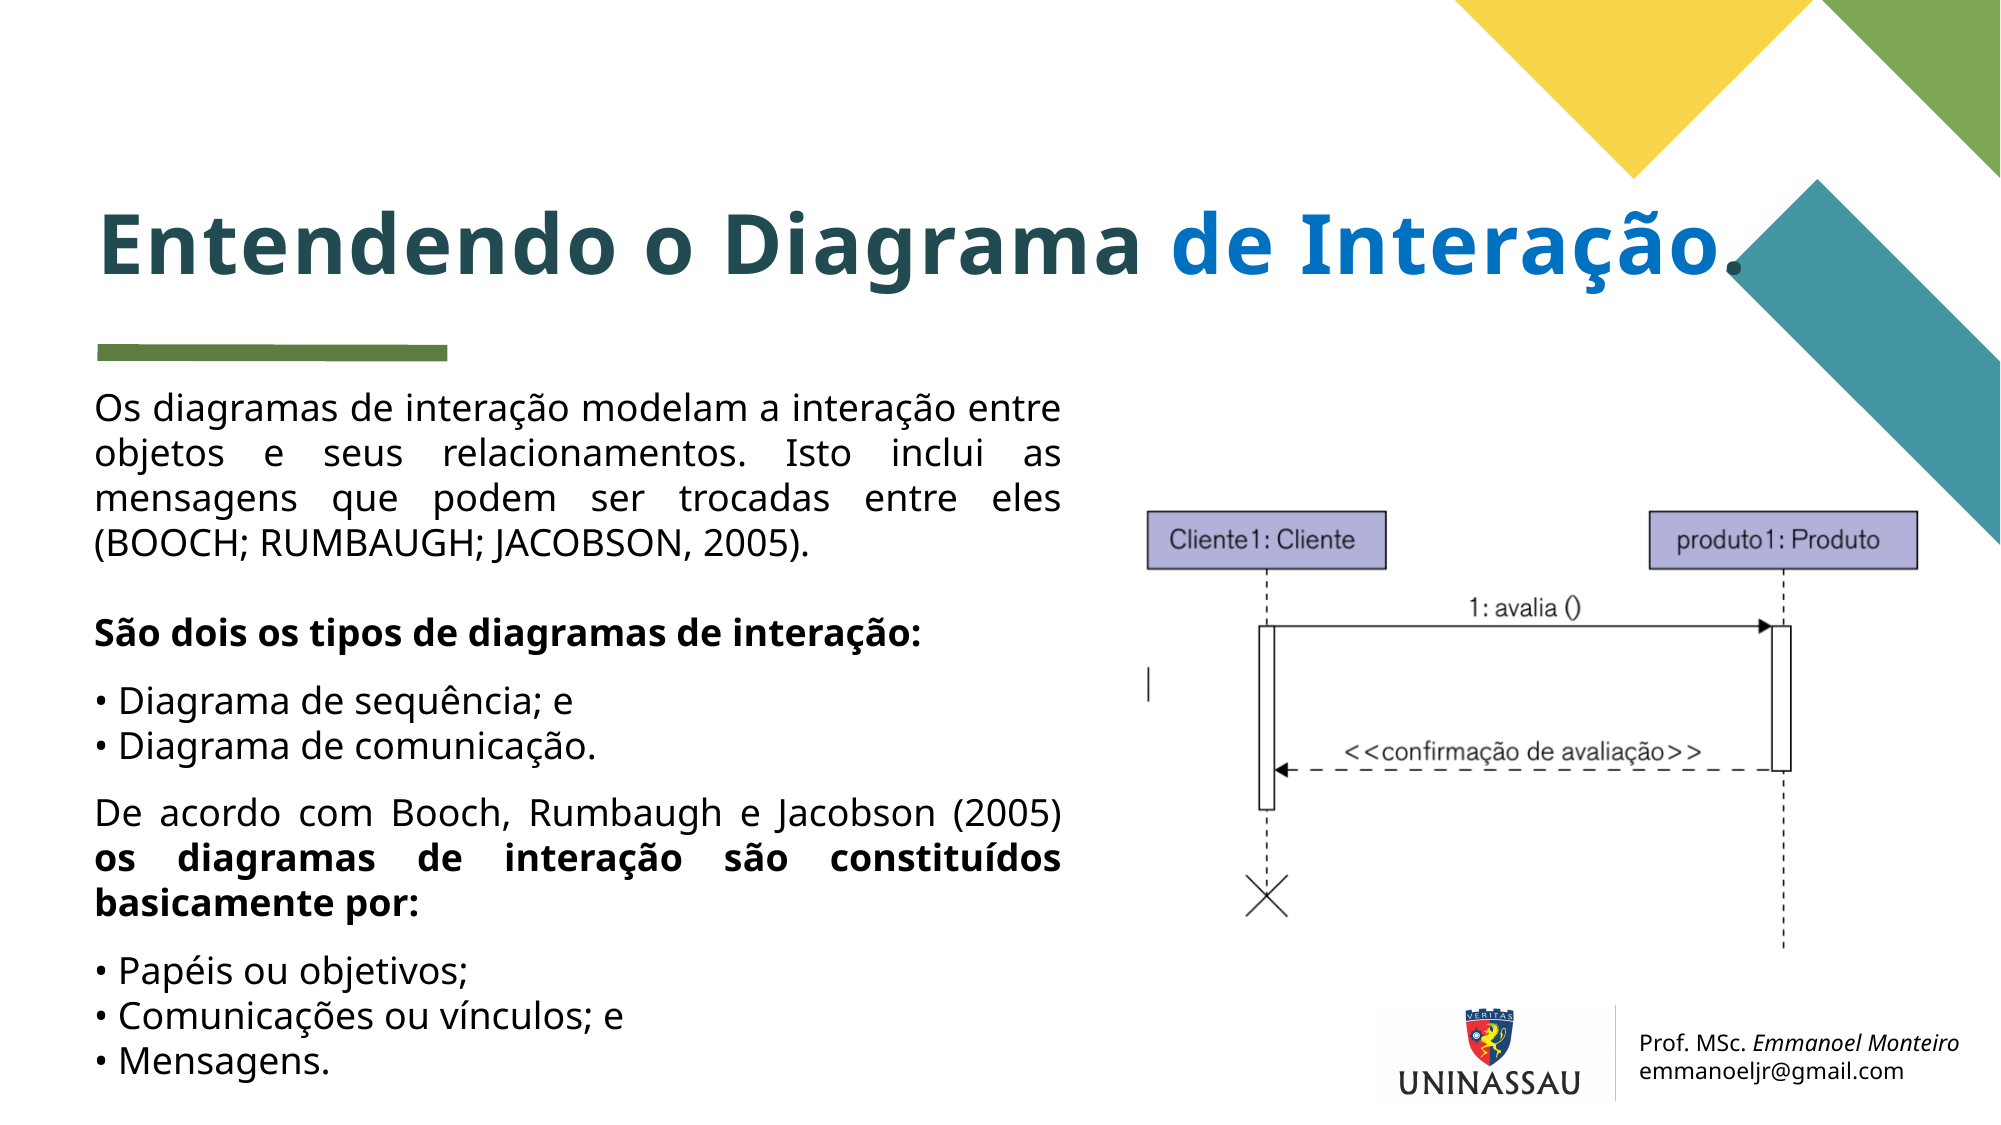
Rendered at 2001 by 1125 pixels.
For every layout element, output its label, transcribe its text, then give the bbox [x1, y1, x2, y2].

picture [1140, 500, 1921, 969]
picture [1374, 1005, 1616, 1101]
text_box Os diagramas de interação modelam a interação entre objetos e seus relacionamentos. Isto inclui as mensagens que podem ser trocadas entre eles (BOOCH; RUMBAUGH; JACOBSON, 2005). São dois os tipos de diagramas de interação: • Diagrama de sequência; e • Diagrama de comunicação. De acordo com Booch, Rumbaugh e Jacobson (2005) os diagramas de interação são constituídos basicamente por: • Papéis ou objetivos; • Comunicações ou vínculos; e • Mensagens. [79, 376, 1078, 1089]
title Entendendo o Diagrama de Interação. [97, 32, 1898, 291]
text_box Prof. MSc. Emmanoel Monteiro emmanoeljr@gmail.com [1624, 1021, 1975, 1092]
